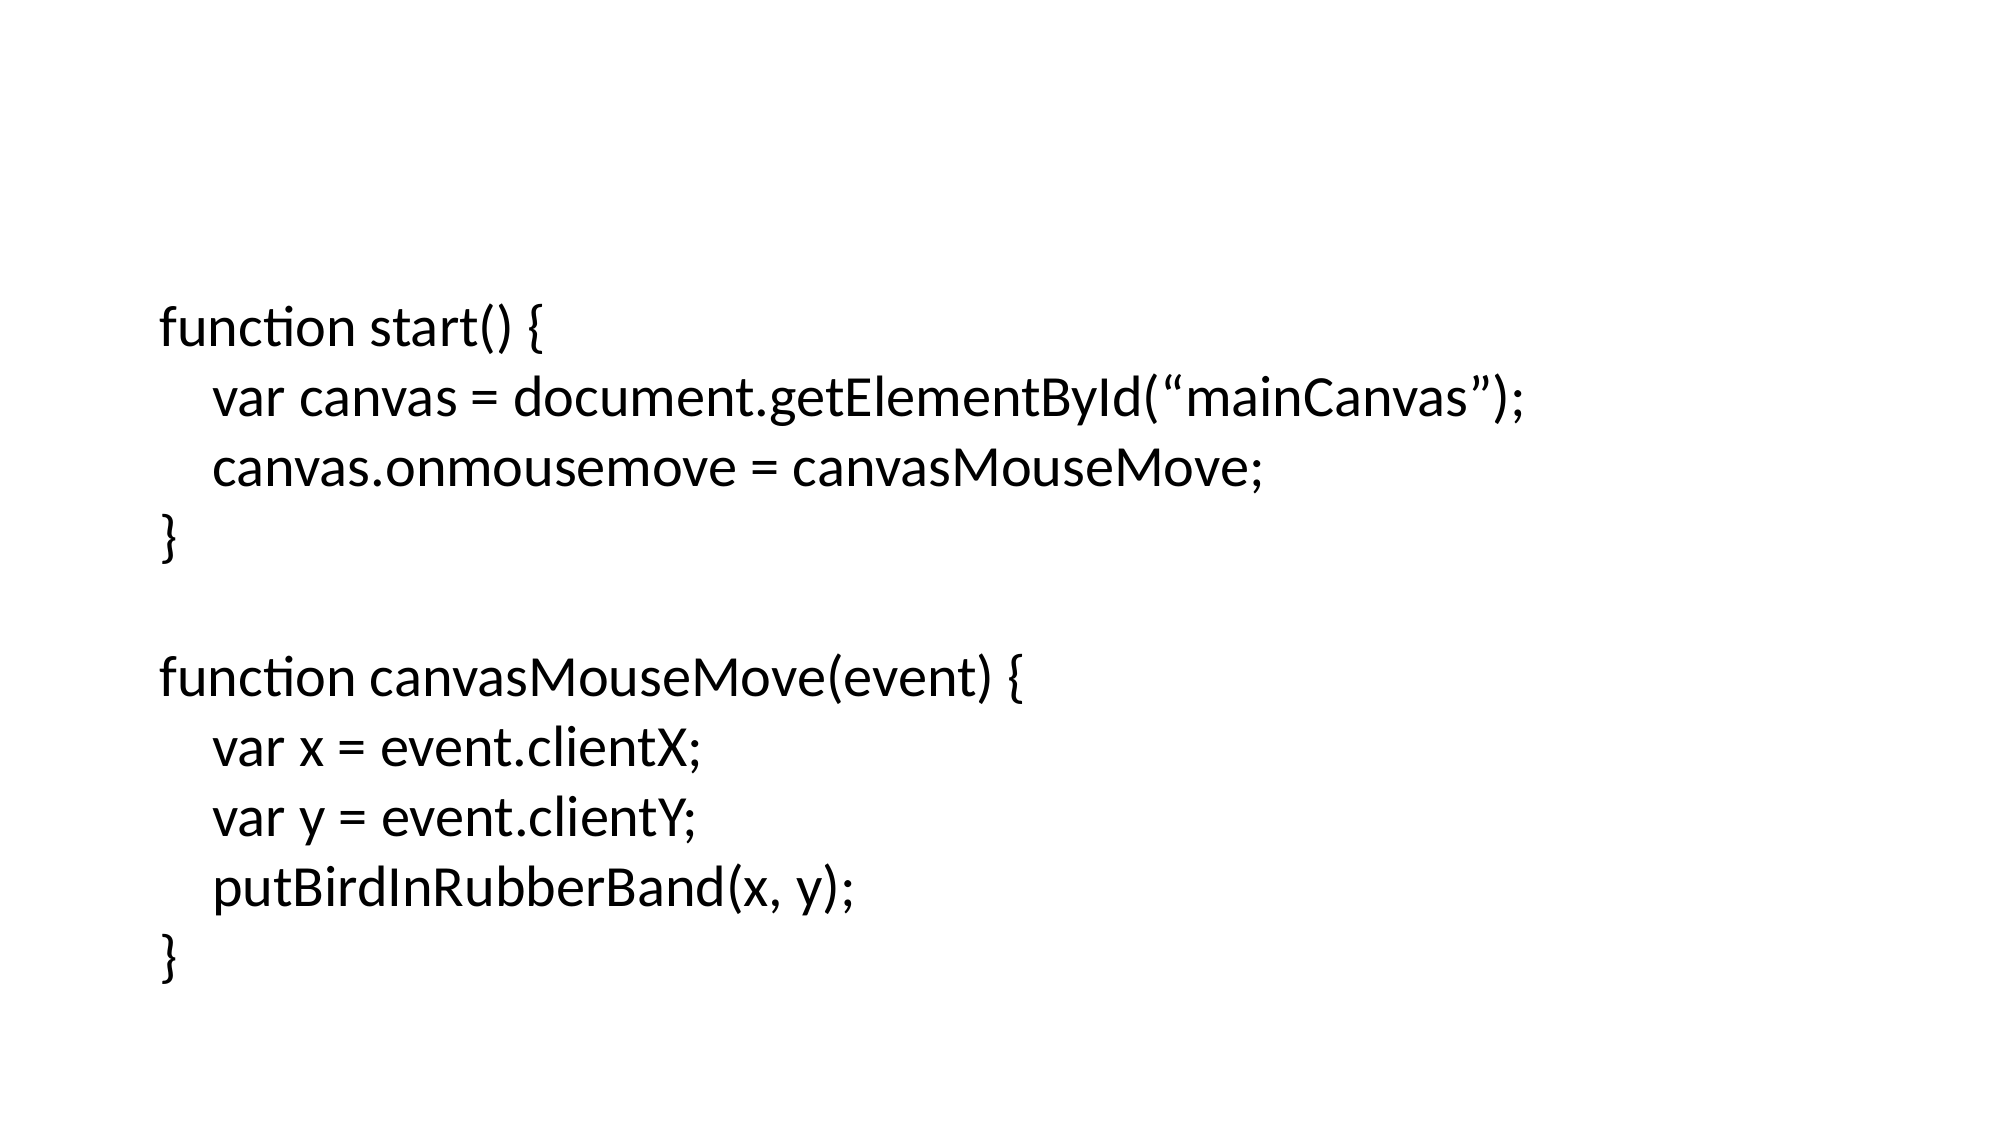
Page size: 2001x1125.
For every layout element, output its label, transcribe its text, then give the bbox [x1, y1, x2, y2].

text_box function start() { var canvas = document.getElementById(“mainCanvas”); canvas.onmousemove = canvasMouseMove; } function canvasMouseMove(event) { var x = event.clientX; var y = event.clientY; putBirdInRubberBand(x, y); } [144, 280, 1907, 996]
